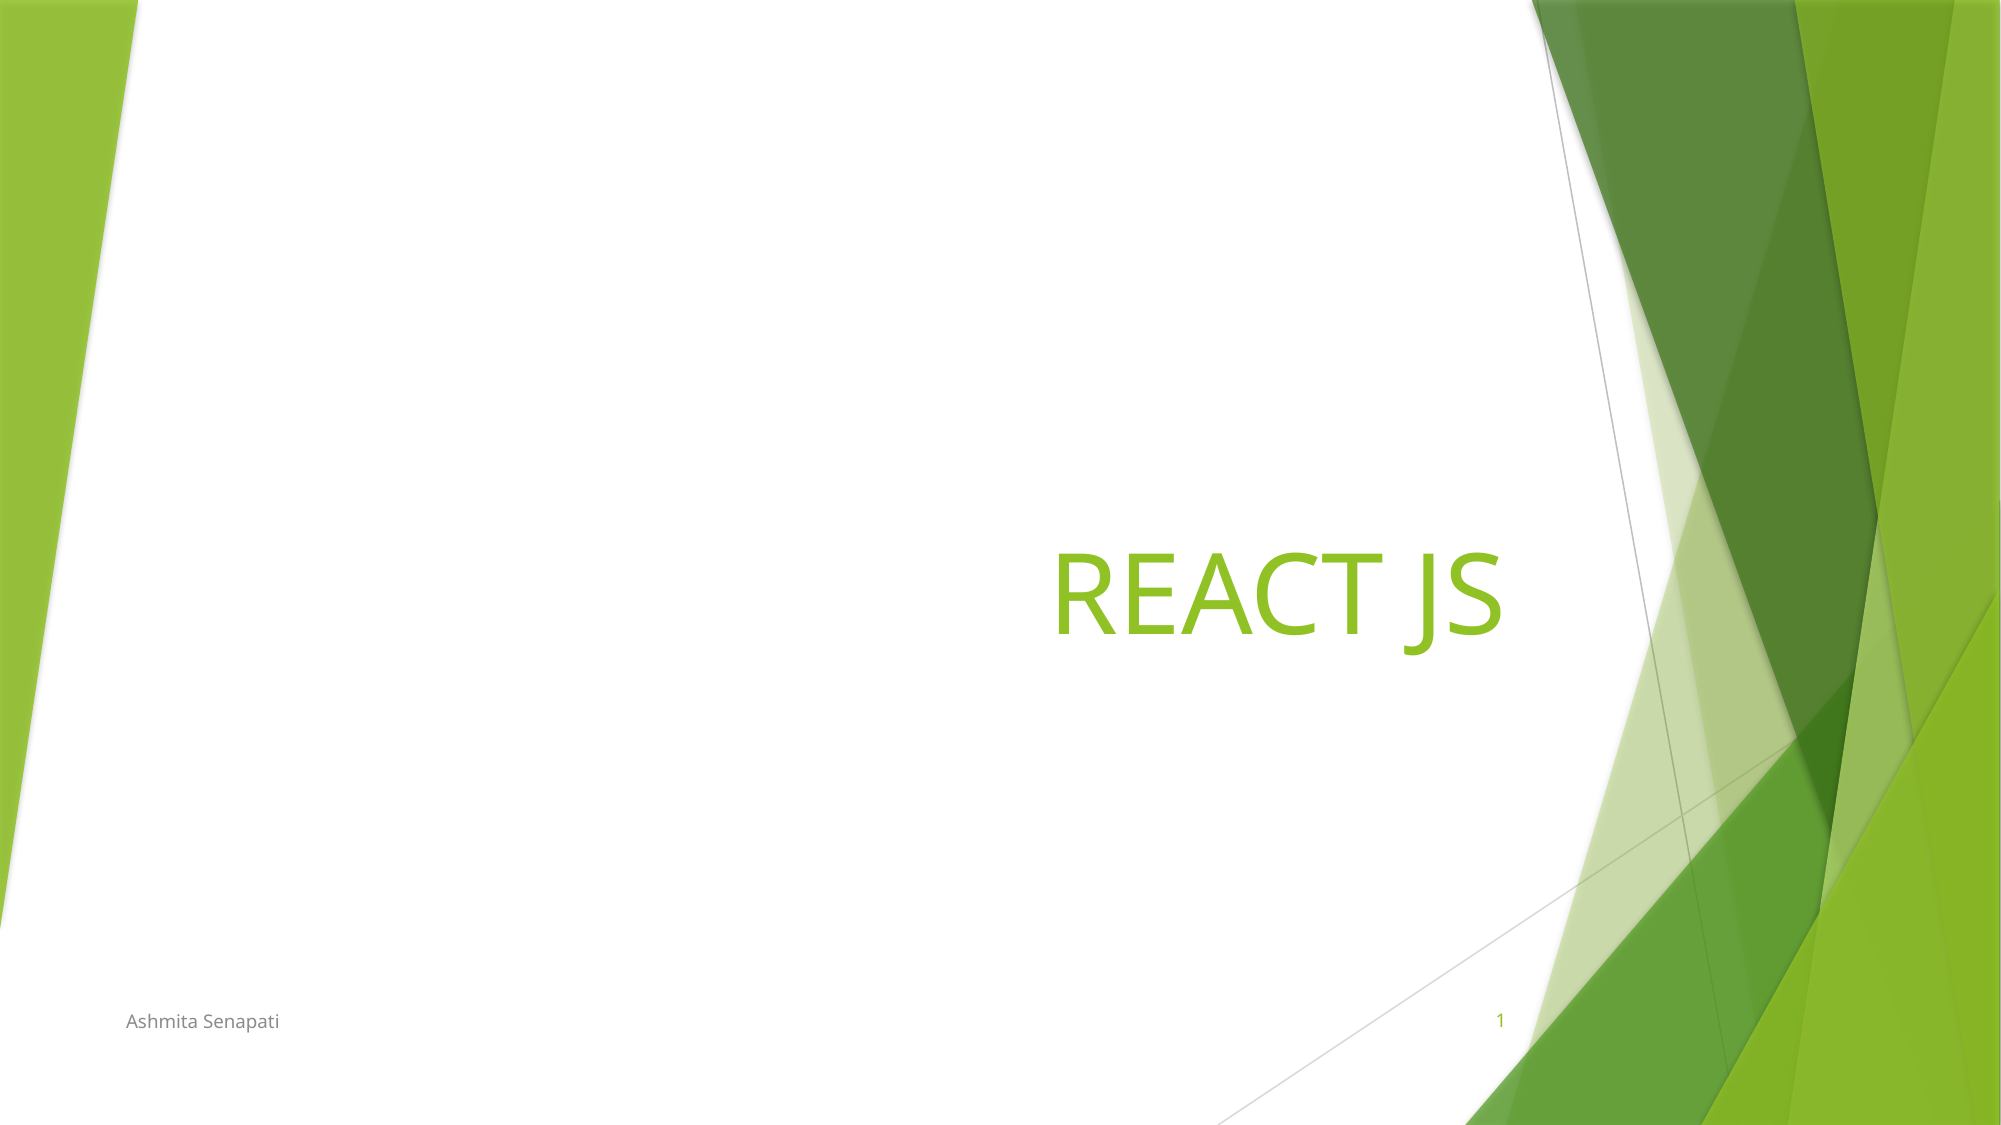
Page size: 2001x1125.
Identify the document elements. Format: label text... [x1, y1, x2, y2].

footer Ashmita Senapati [111, 991, 1145, 1051]
slide_number 1 [1409, 991, 1522, 1051]
title REACT JS [247, 394, 1522, 665]
